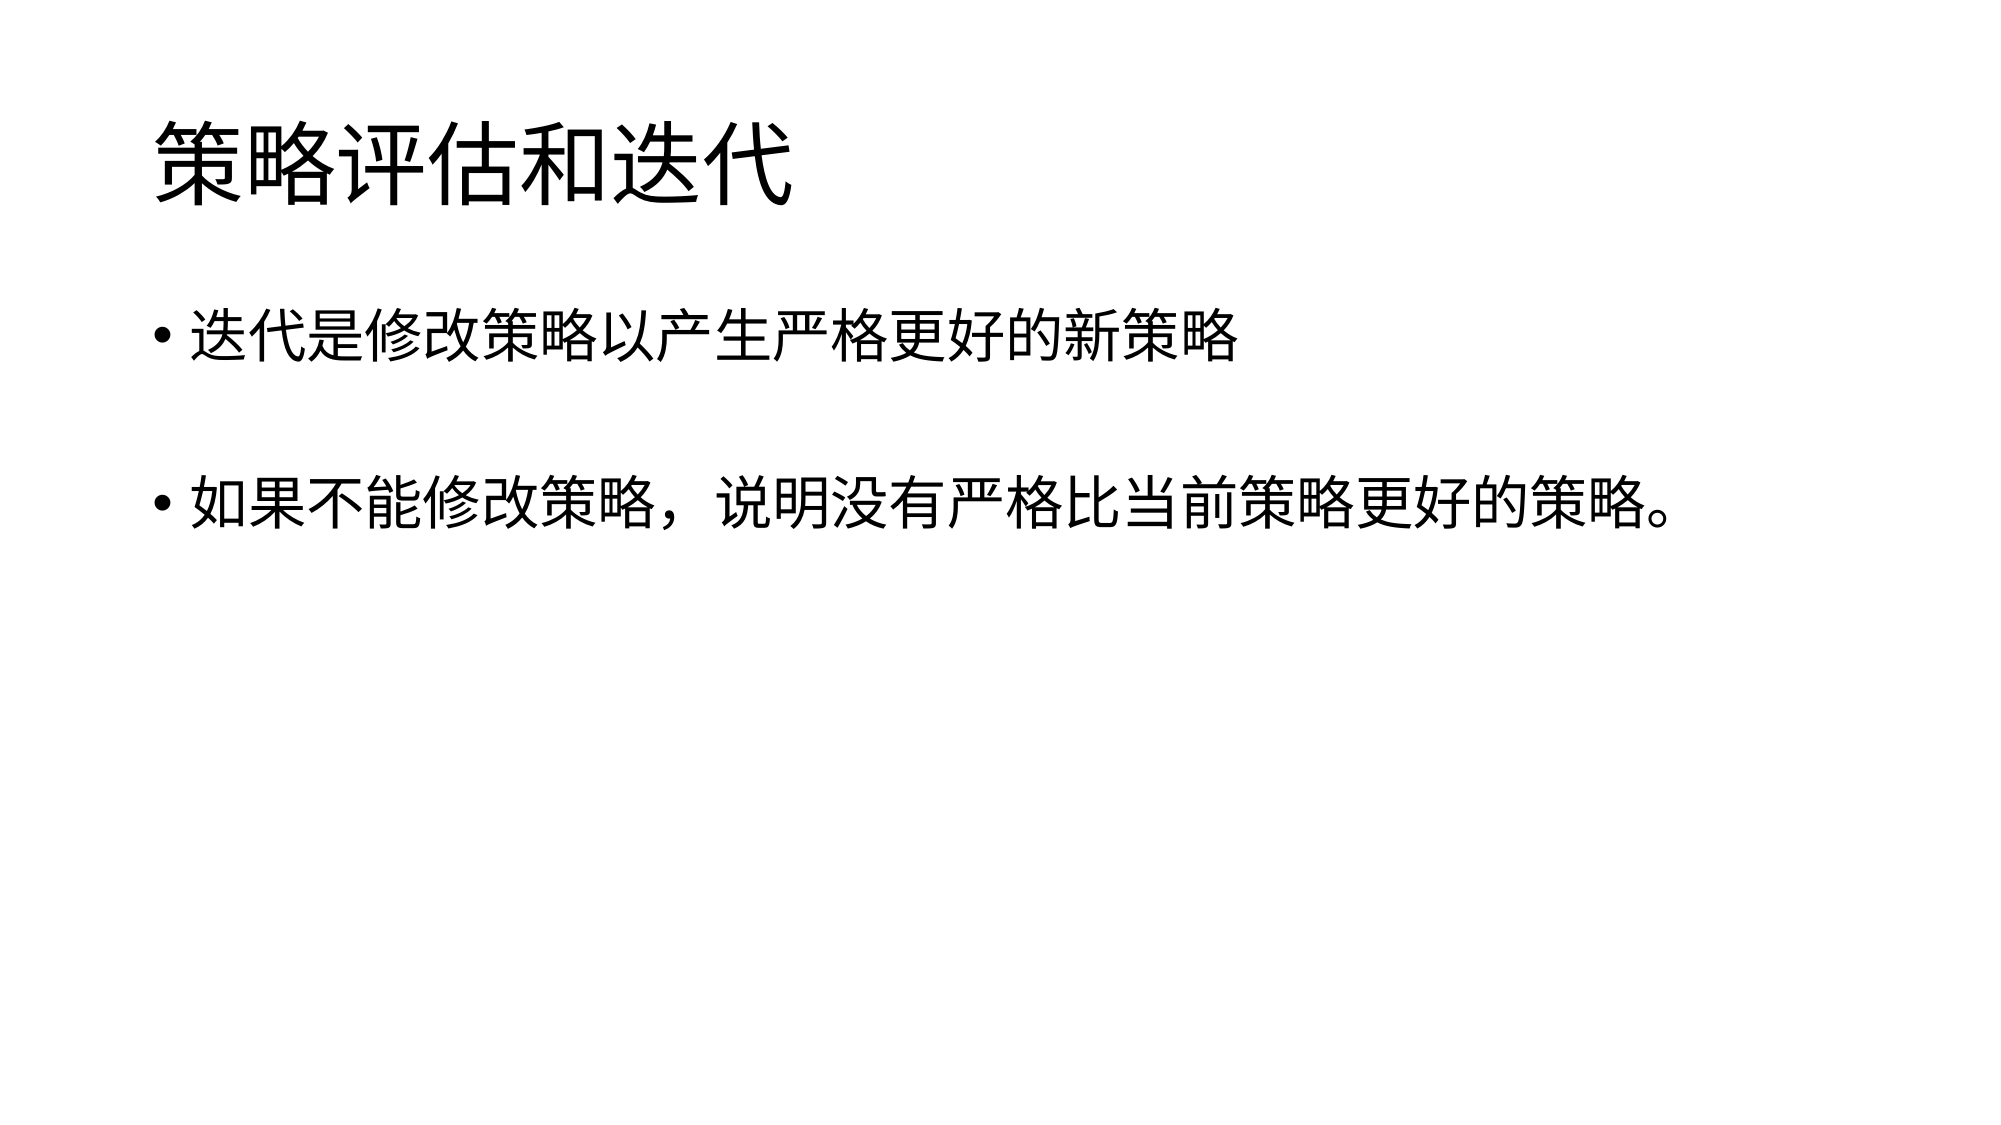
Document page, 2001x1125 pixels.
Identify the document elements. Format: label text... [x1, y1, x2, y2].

list 迭代是修改策略以产生严格更好的新策略 如果不能修改策略，说明没有严格比当前策略更好的策略。 [137, 299, 1863, 1014]
title 策略评估和迭代 [137, 59, 1863, 278]
